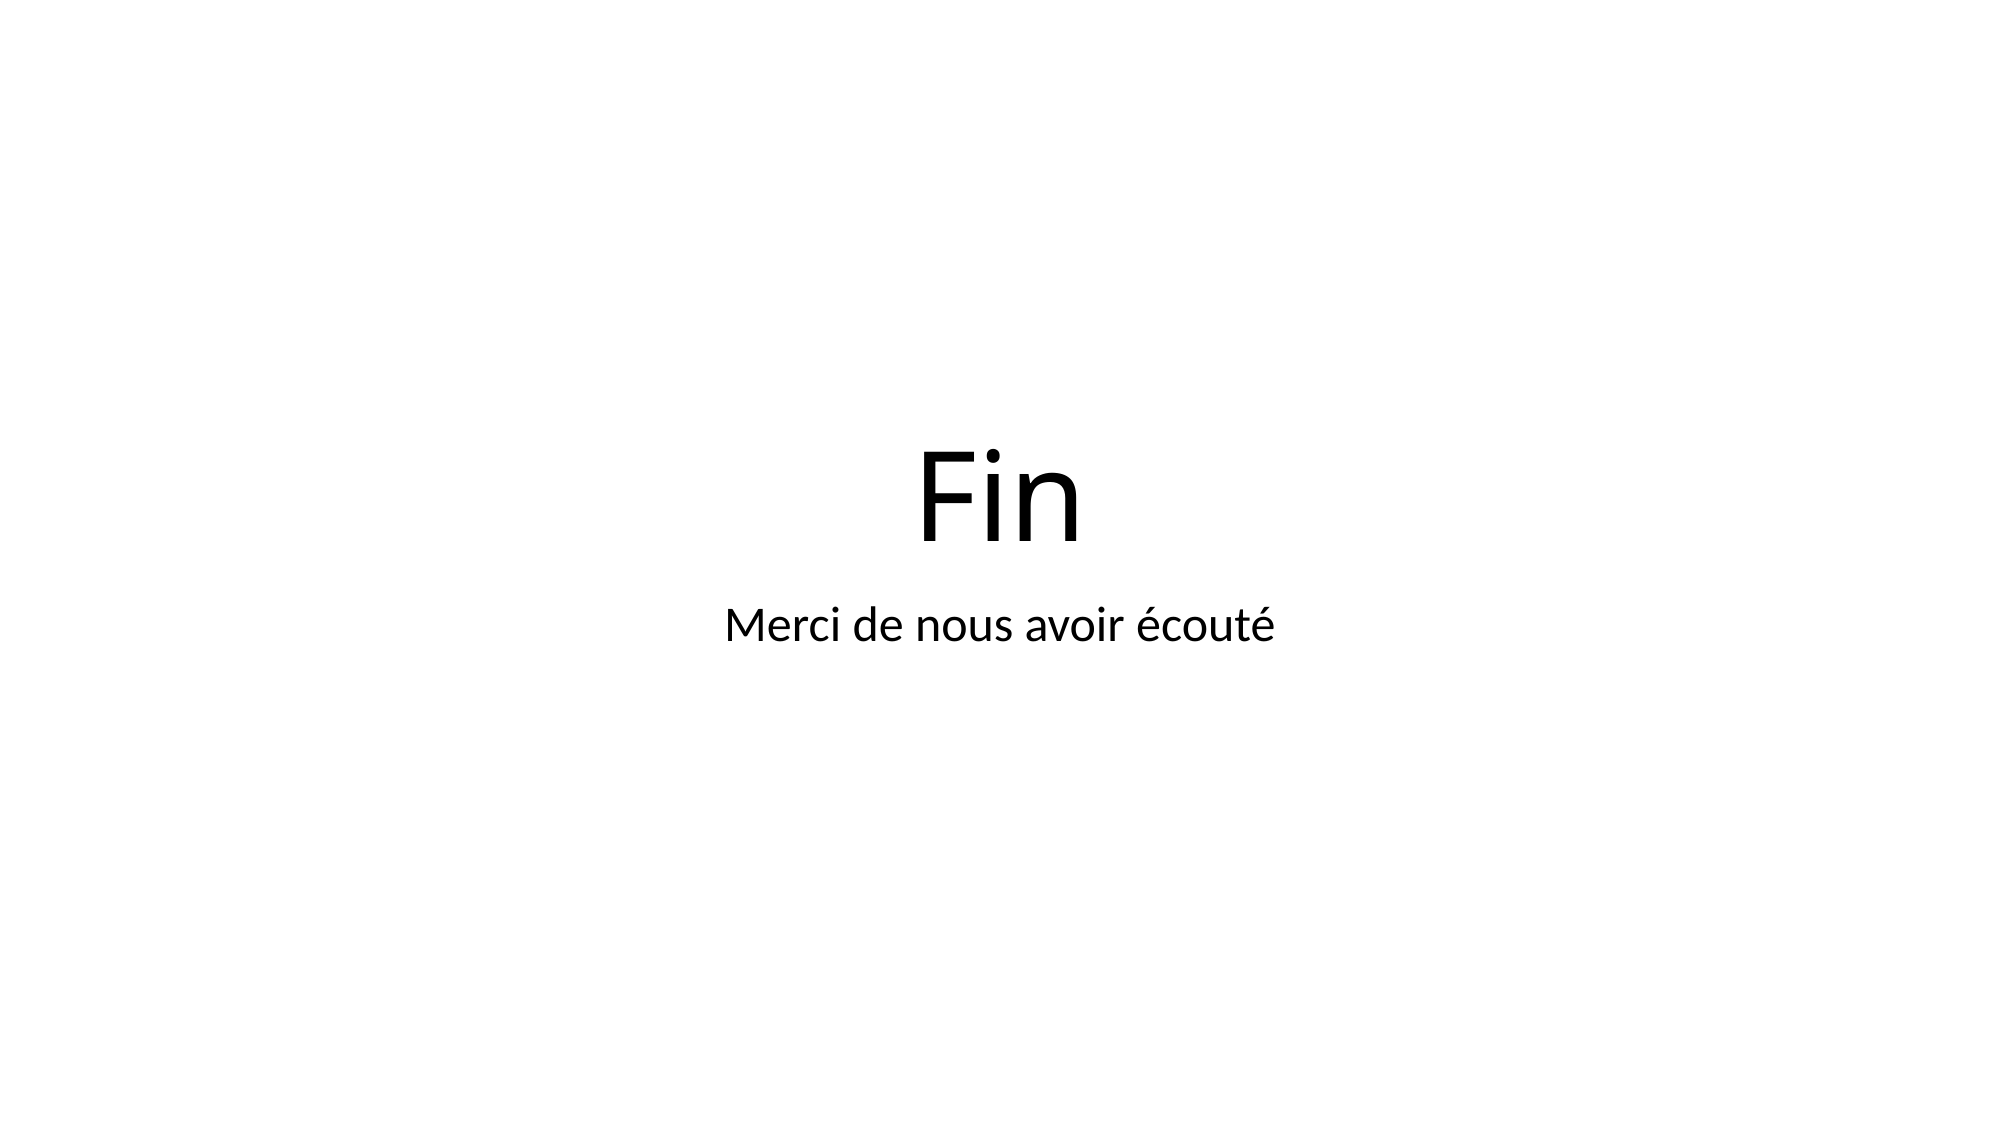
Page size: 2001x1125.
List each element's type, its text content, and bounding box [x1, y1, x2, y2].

title Fin [249, 184, 1750, 576]
subtitle Merci de nous avoir écouté [249, 590, 1750, 863]
